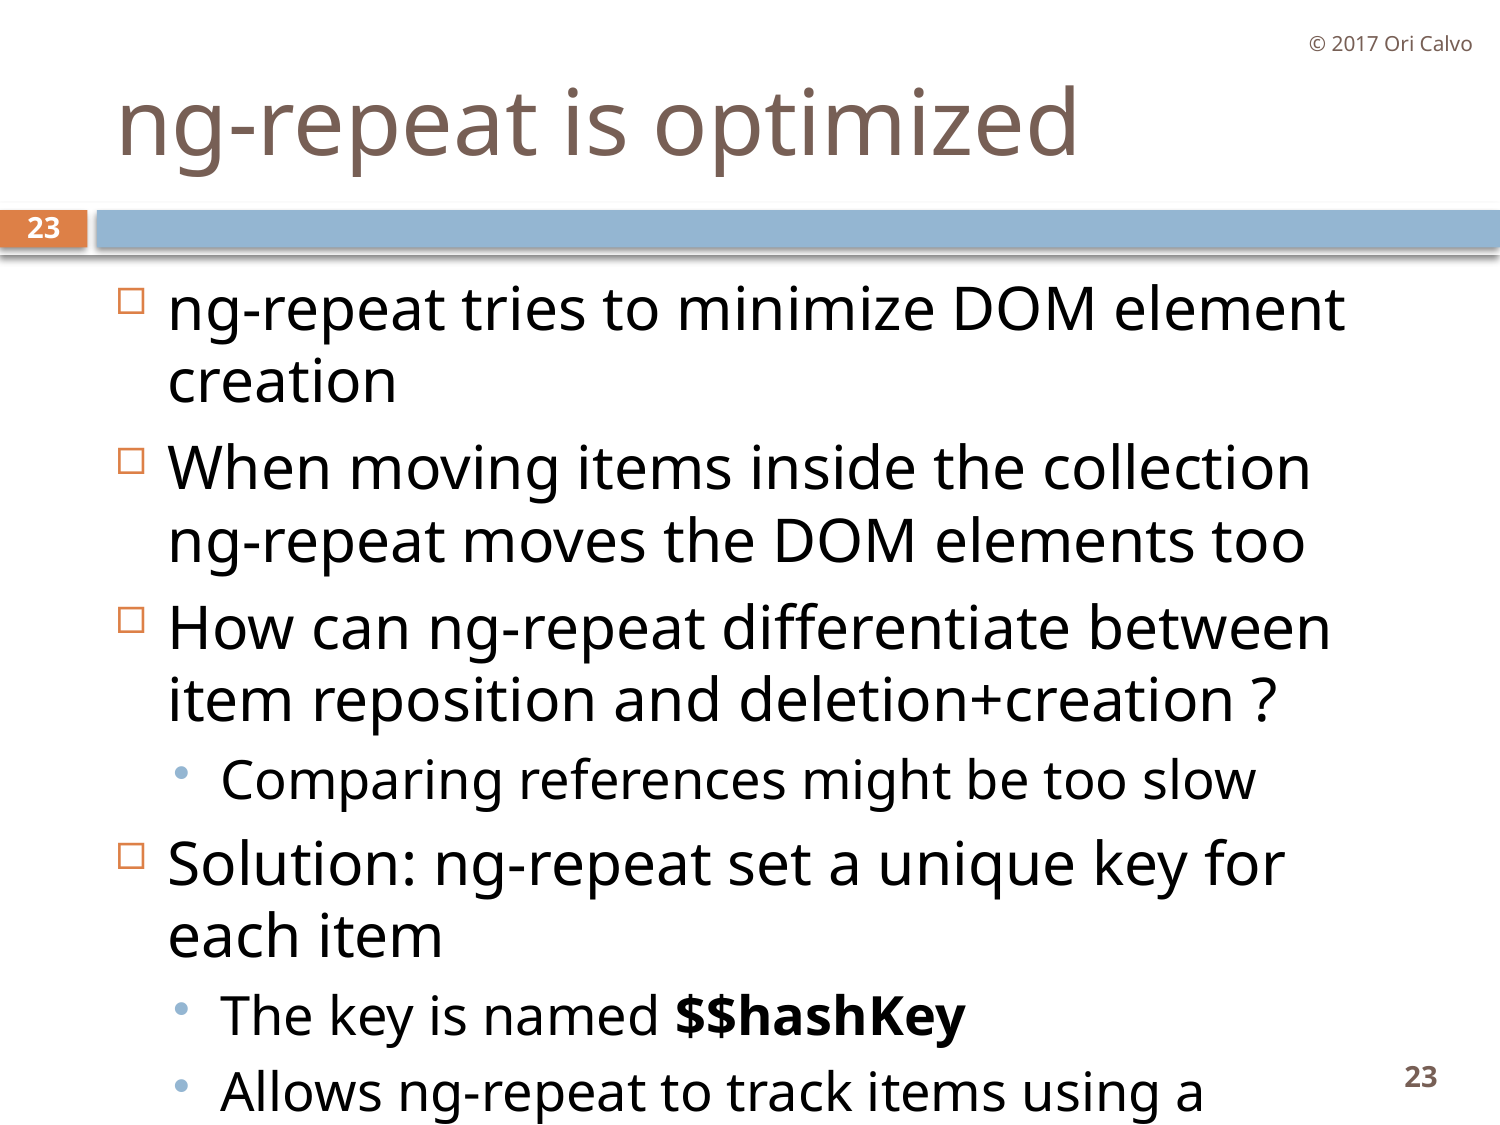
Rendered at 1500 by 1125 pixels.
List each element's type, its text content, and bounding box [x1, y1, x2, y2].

slide_number 23 [0, 208, 88, 249]
list ng-repeat tries to minimize DOM element creation When moving items inside the collection ng-repeat moves the DOM elements too How can ng-repeat differentiate between item reposition and deletion+creation ? Comparing references might be too slow Solution: ng-repeat set a unique key for each item The key is named $$hashKey Allows ng-repeat to track items using a dictionary [100, 262, 1438, 1000]
title ng-repeat is optimized [100, 37, 1438, 200]
footer © 2017 Ori Calvo [1281, 0, 1500, 90]
